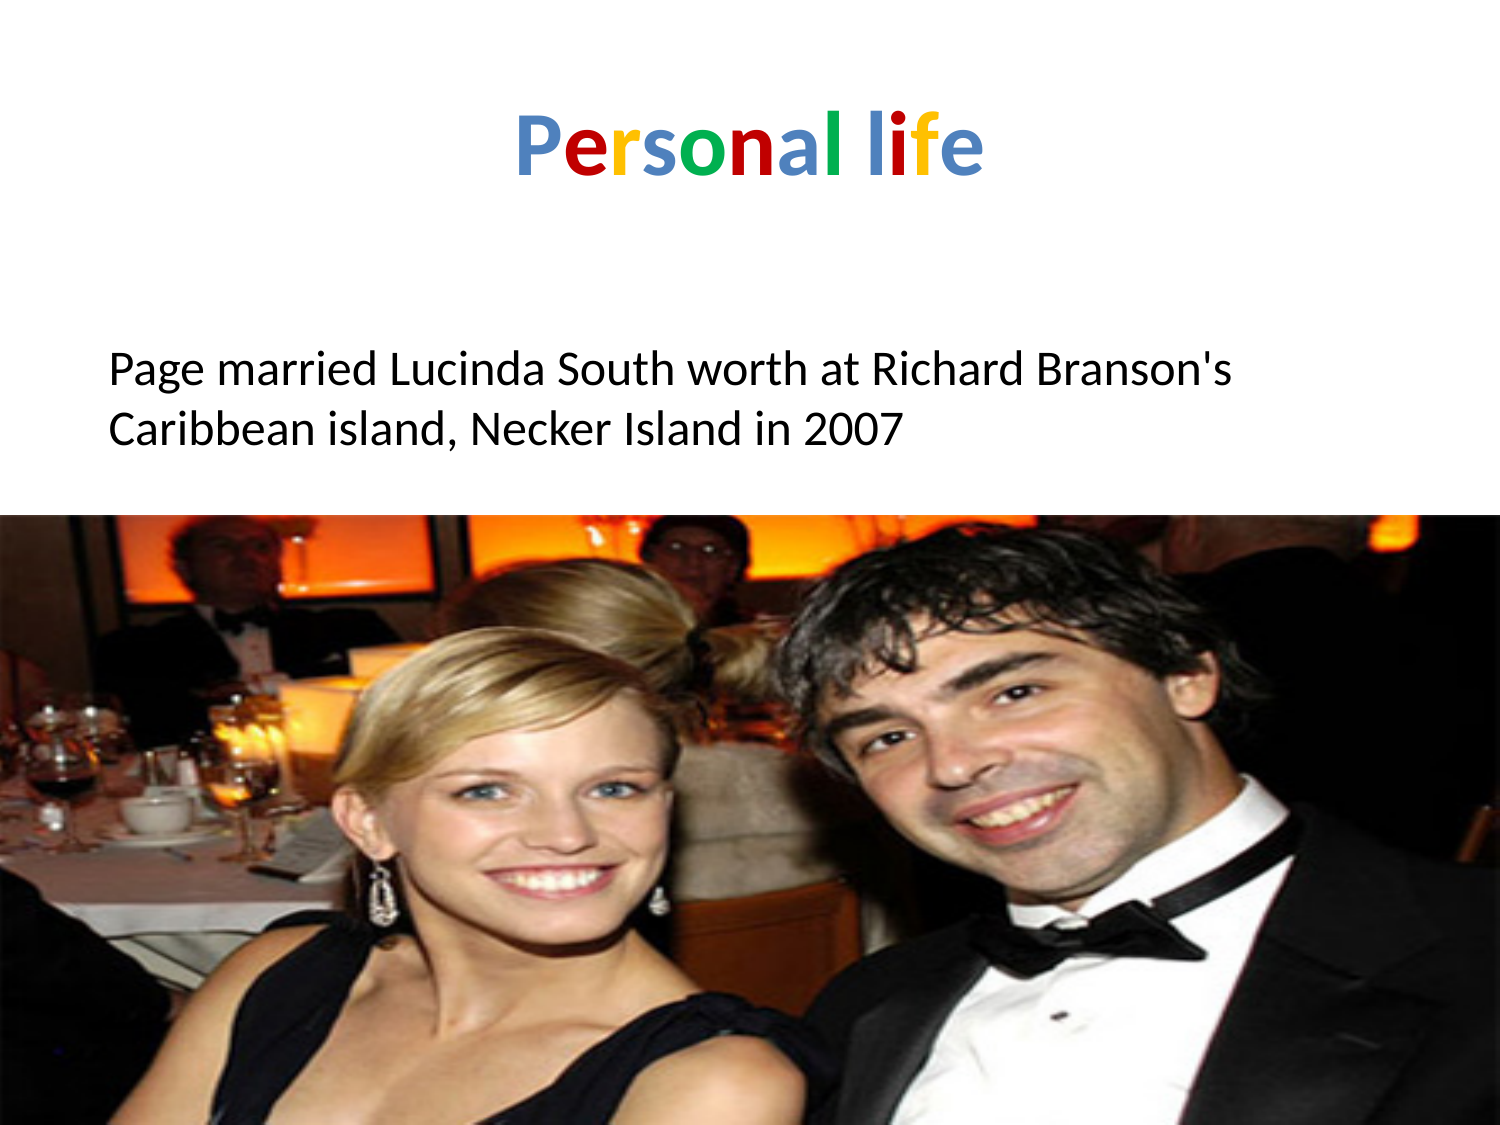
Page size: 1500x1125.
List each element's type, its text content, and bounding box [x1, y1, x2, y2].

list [0, 515, 1500, 1125]
text_box Page married Lucinda South worth at Richard Branson's Caribbean island, Necker Island in 2007 [93, 328, 1407, 463]
title Personal life [75, 45, 1425, 233]
